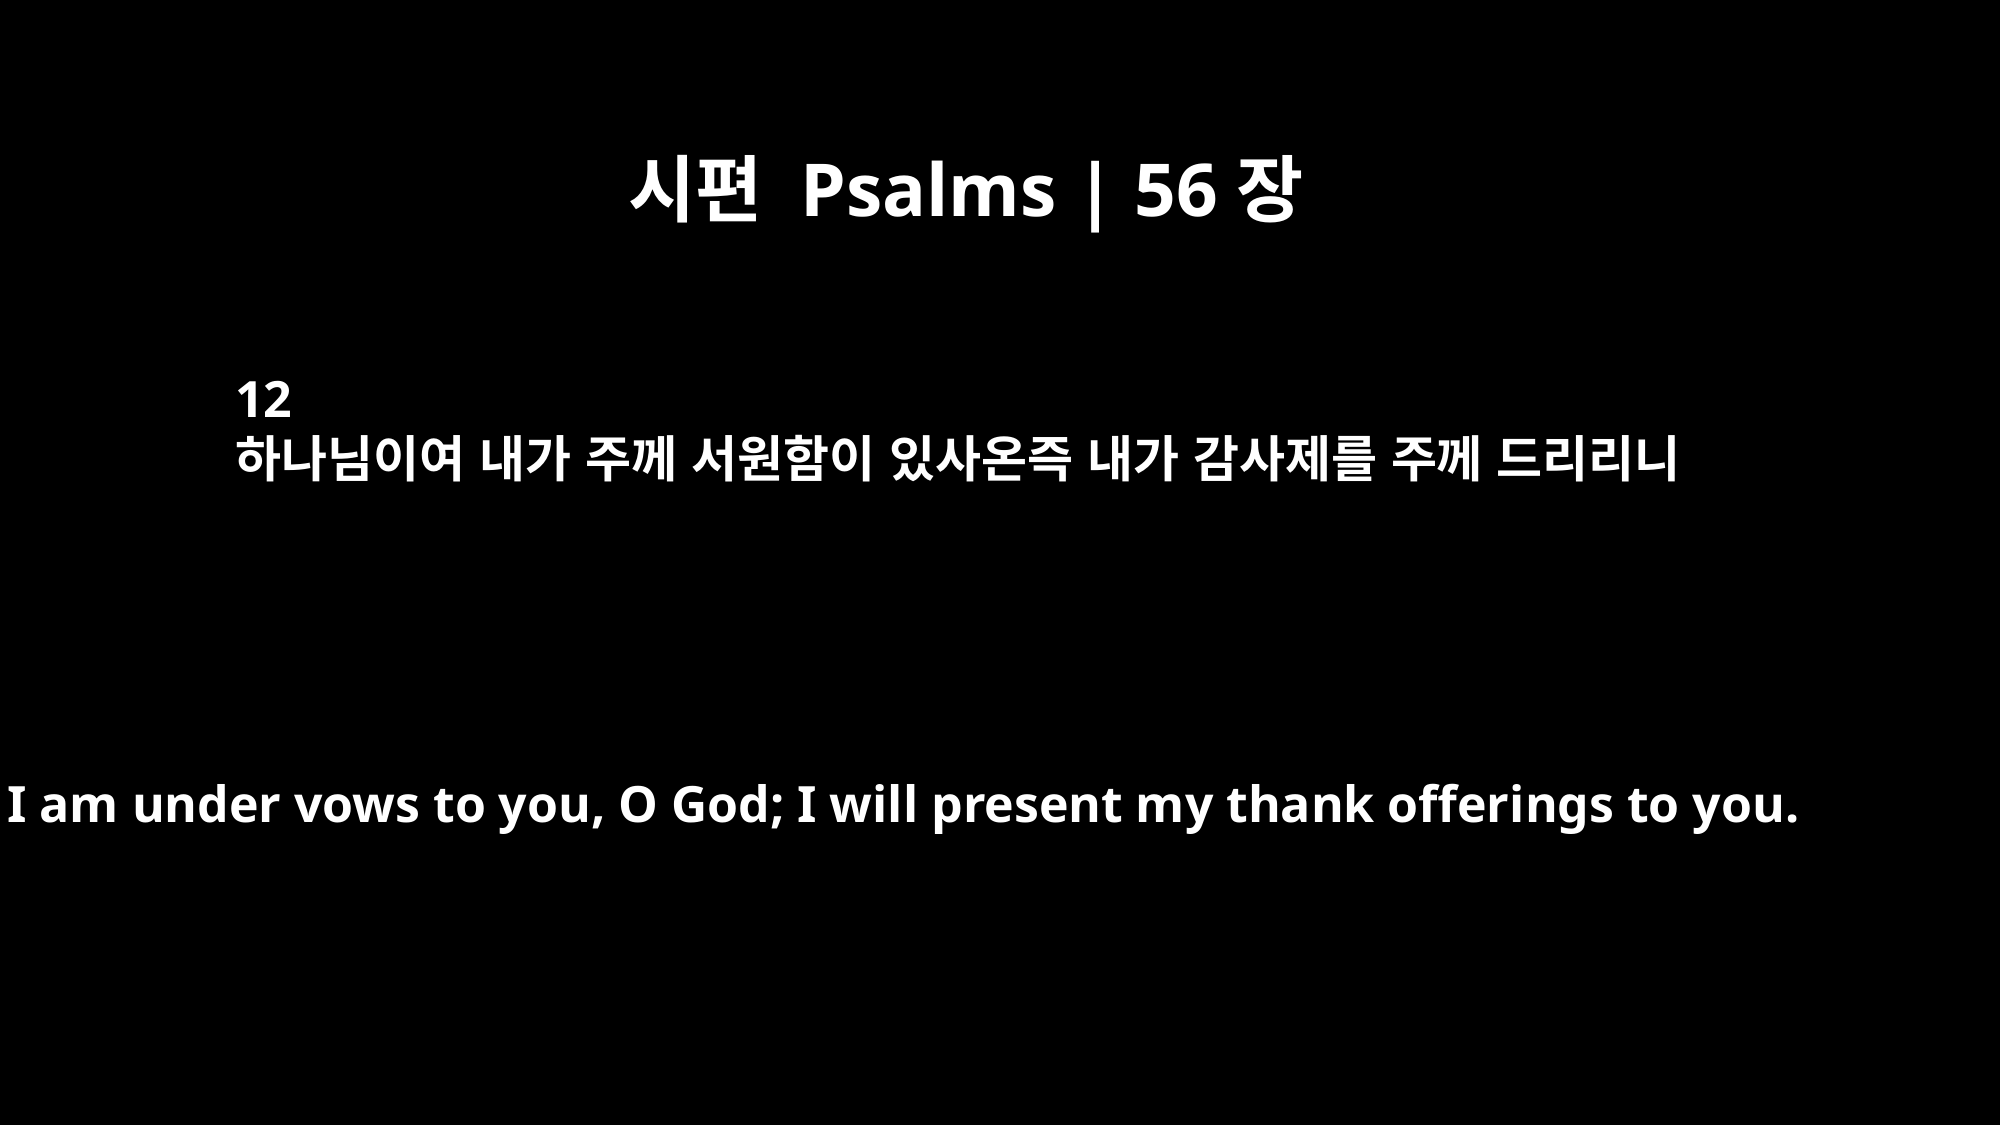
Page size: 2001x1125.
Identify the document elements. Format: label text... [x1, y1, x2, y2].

text_box I am under vows to you, O God; I will present my thank offerings to you. [0, 764, 1816, 840]
text_box 12 하나님이여 내가 주께 서원함이 있사온즉 내가 감사제를 주께 드리리니 [220, 359, 1697, 495]
text_box 시편 Psalms | 56장 [613, 136, 1319, 239]
